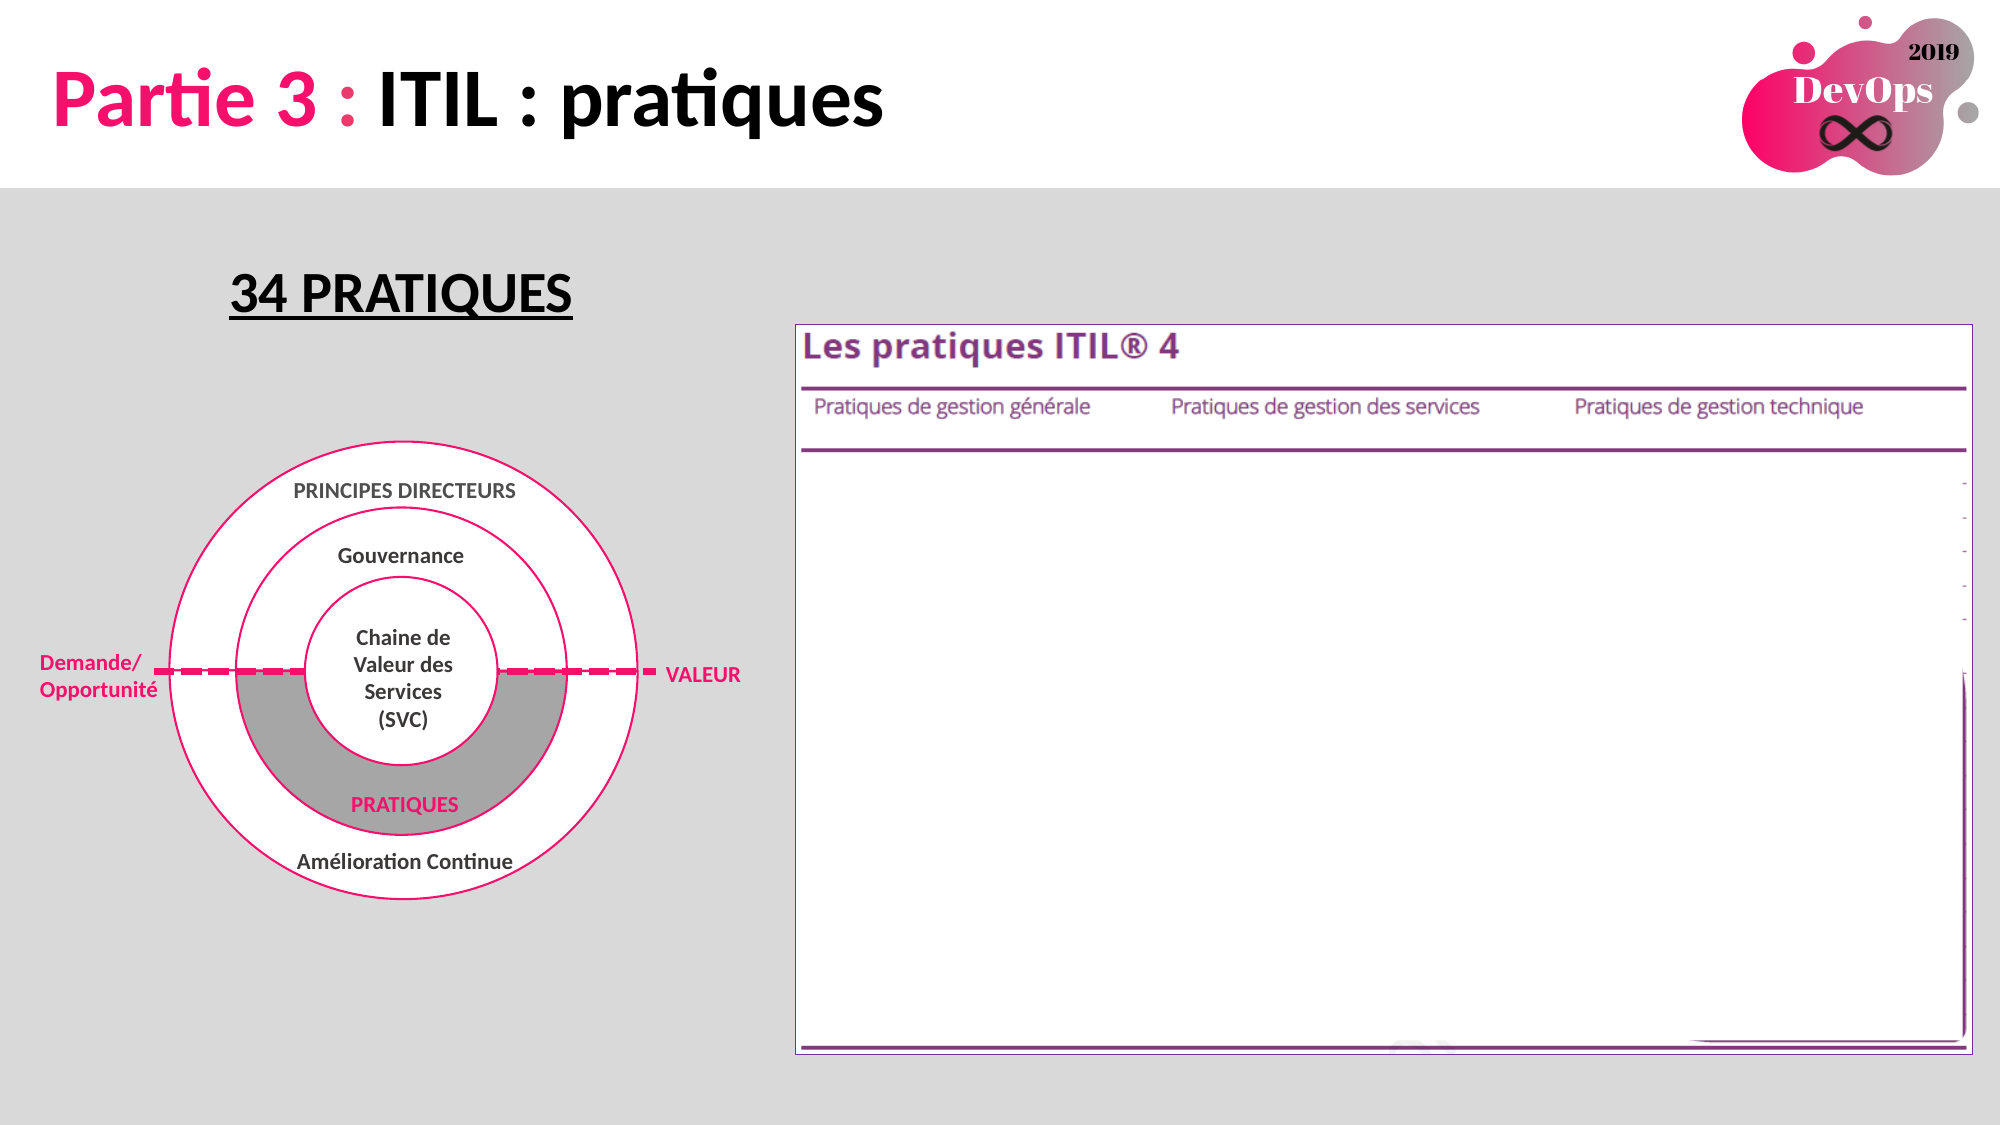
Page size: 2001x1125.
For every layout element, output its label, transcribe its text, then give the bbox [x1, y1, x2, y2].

picture [795, 324, 1973, 1055]
text_box 34 PRATIQUES [214, 246, 589, 332]
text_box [24, 441, 758, 899]
picture [1711, 0, 2000, 188]
text_box [0, 0, 2000, 189]
text_box Partie 3 : ITIL : pratiques [37, 35, 1156, 151]
